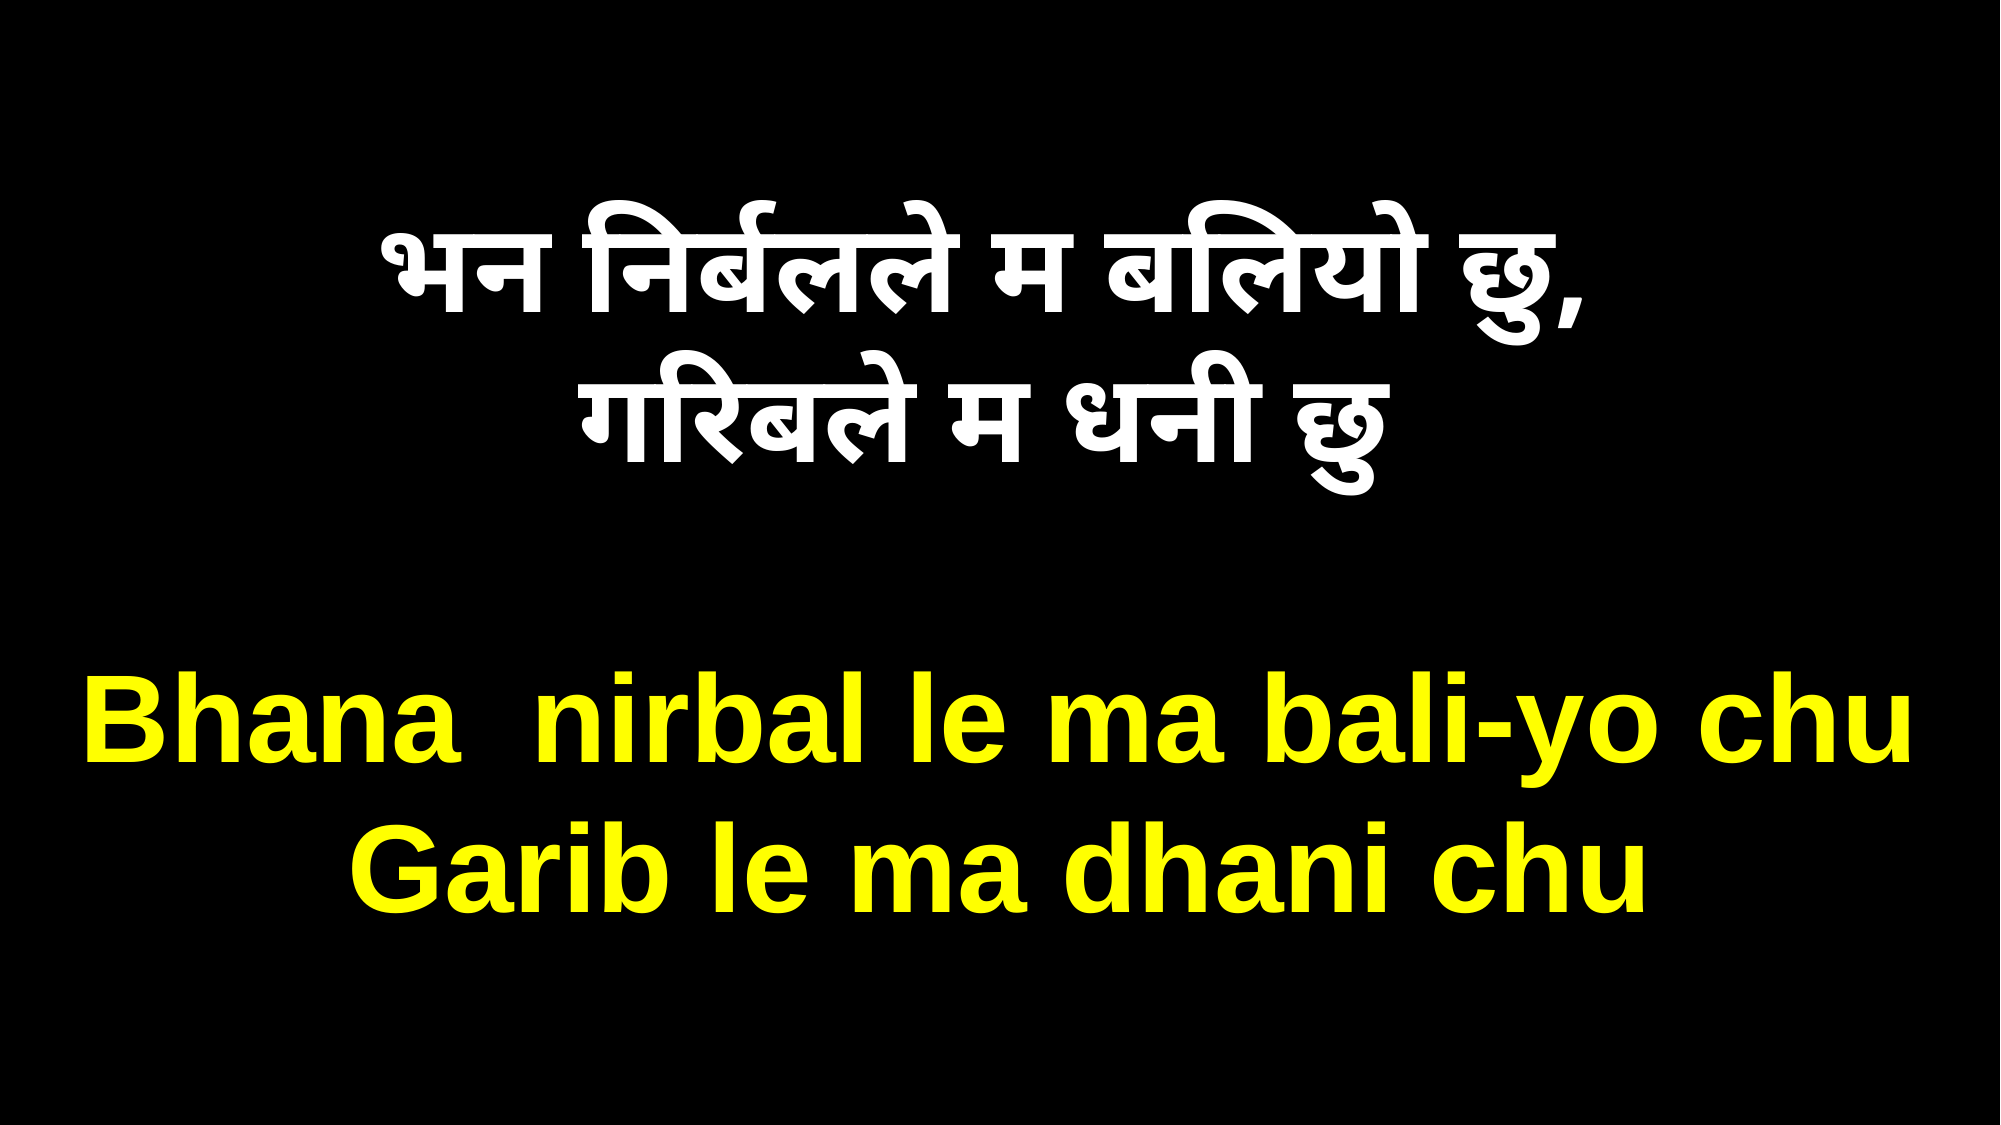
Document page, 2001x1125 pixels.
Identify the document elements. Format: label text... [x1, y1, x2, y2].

text_box भन निर्बलले म बलियो छु, गरिबले म धनी छु Bhana nirbal le ma bali-yo chu Garib le ma dhani chu [73, 181, 1926, 944]
